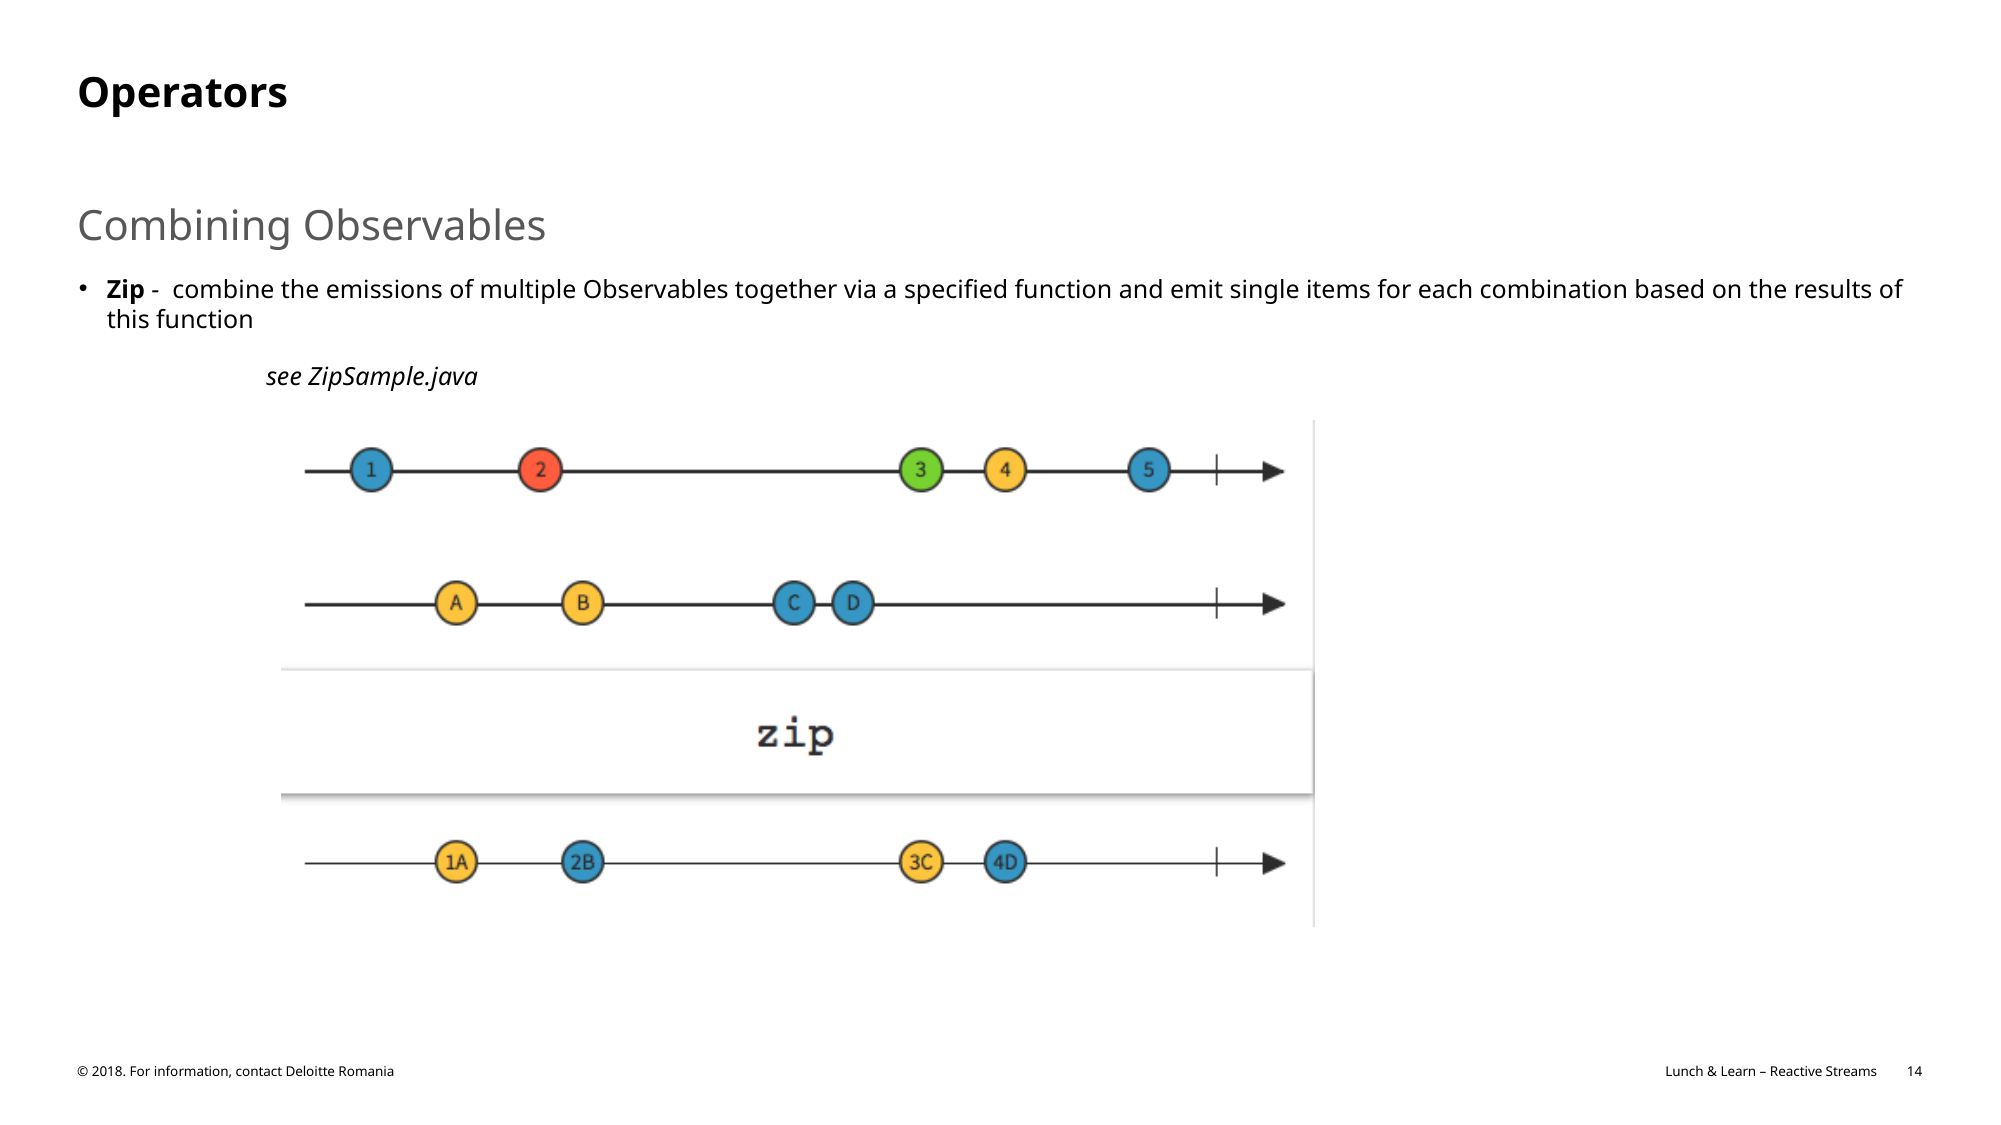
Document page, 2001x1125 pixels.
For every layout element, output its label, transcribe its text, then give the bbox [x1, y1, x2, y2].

picture [281, 420, 1316, 928]
title Operators [77, 66, 1923, 121]
list Combining Observables [77, 121, 1923, 245]
list Zip - combine the emissions of multiple Observables together via a specified function and emit single items for each combination based on the results of this function see ZipSample.java [78, 273, 1925, 1034]
